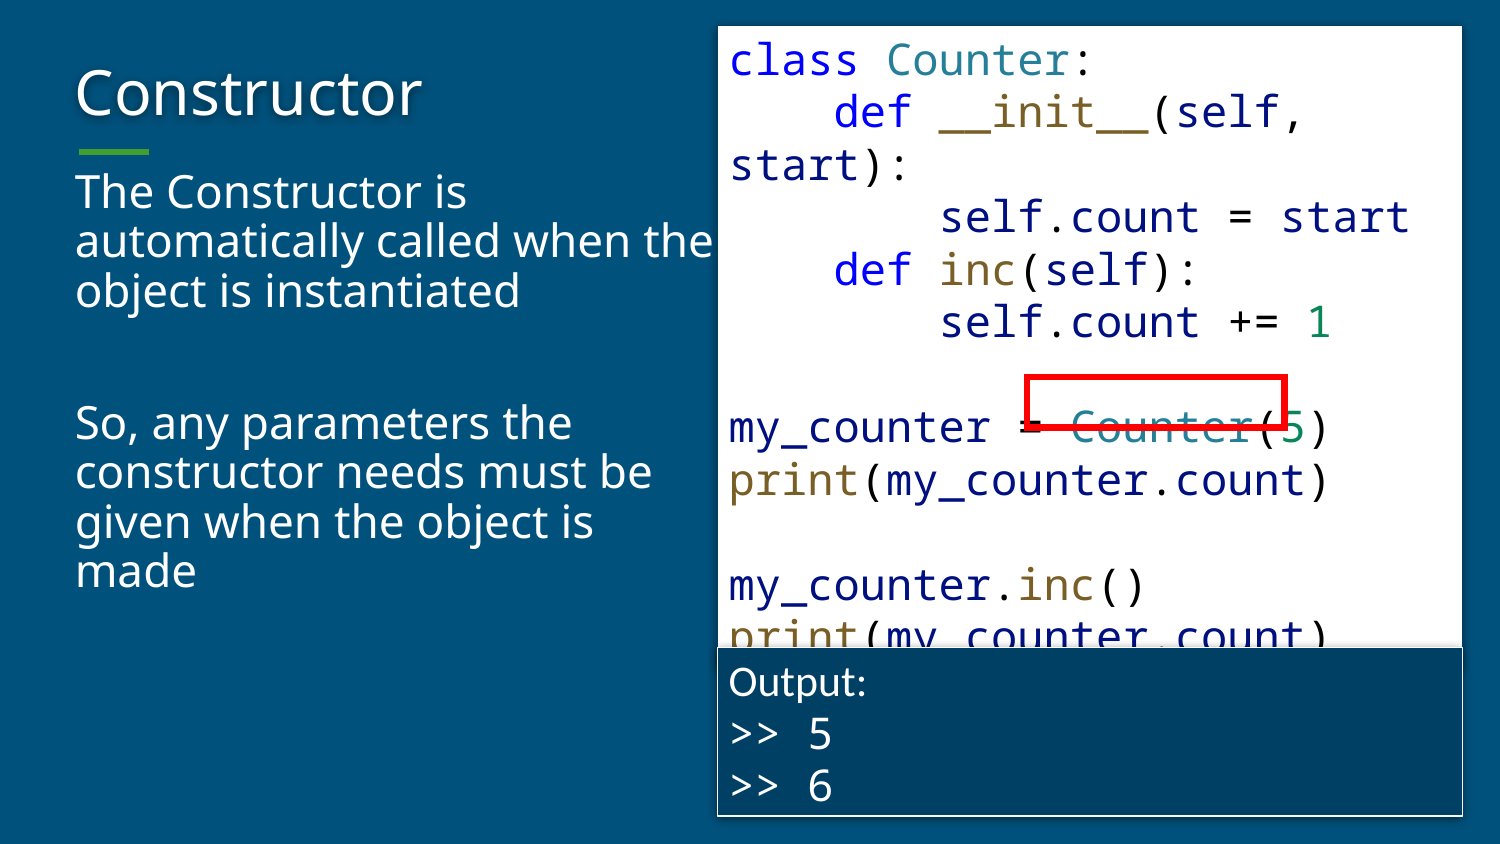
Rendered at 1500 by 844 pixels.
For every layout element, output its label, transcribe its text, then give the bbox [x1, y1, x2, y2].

title Constructor [63, 39, 1437, 152]
list The Constructor is automatically called when the object is instantiated So, any parameters the constructor needs must be given when the object is made [63, 163, 729, 730]
text_box Output: >> 5 >> 6 [717, 647, 1463, 817]
text_box [1027, 376, 1285, 428]
text_box class Counter: def __init__(self, start): self.count = start def inc(self): self.count += 1 my_counter = Counter(5) print(my_counter.count) my_counter.inc() print(my_counter.count) [717, 25, 1463, 644]
